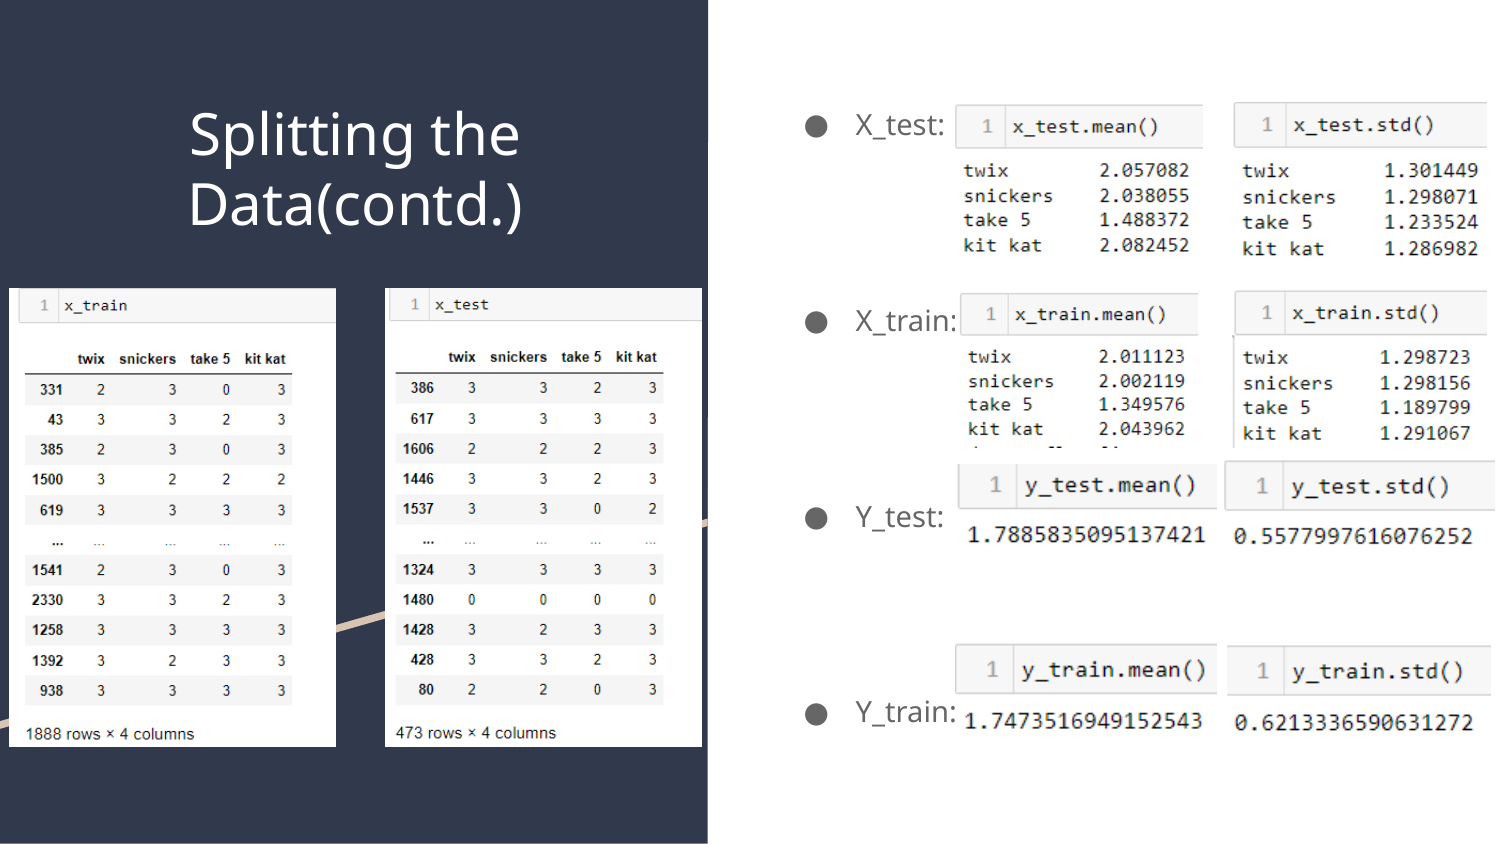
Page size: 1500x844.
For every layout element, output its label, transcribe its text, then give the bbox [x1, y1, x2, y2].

picture [955, 640, 1217, 744]
picture [950, 101, 1203, 261]
title Splitting the Data(contd.) [51, 82, 660, 494]
picture [384, 288, 702, 748]
picture [1227, 640, 1491, 751]
list X_test: X_train: Y_test: Y_train: [765, 85, 1449, 758]
picture [955, 463, 1217, 556]
picture [8, 288, 336, 748]
picture [1223, 456, 1495, 563]
picture [1231, 288, 1487, 448]
picture [1231, 101, 1487, 261]
picture [955, 288, 1198, 448]
